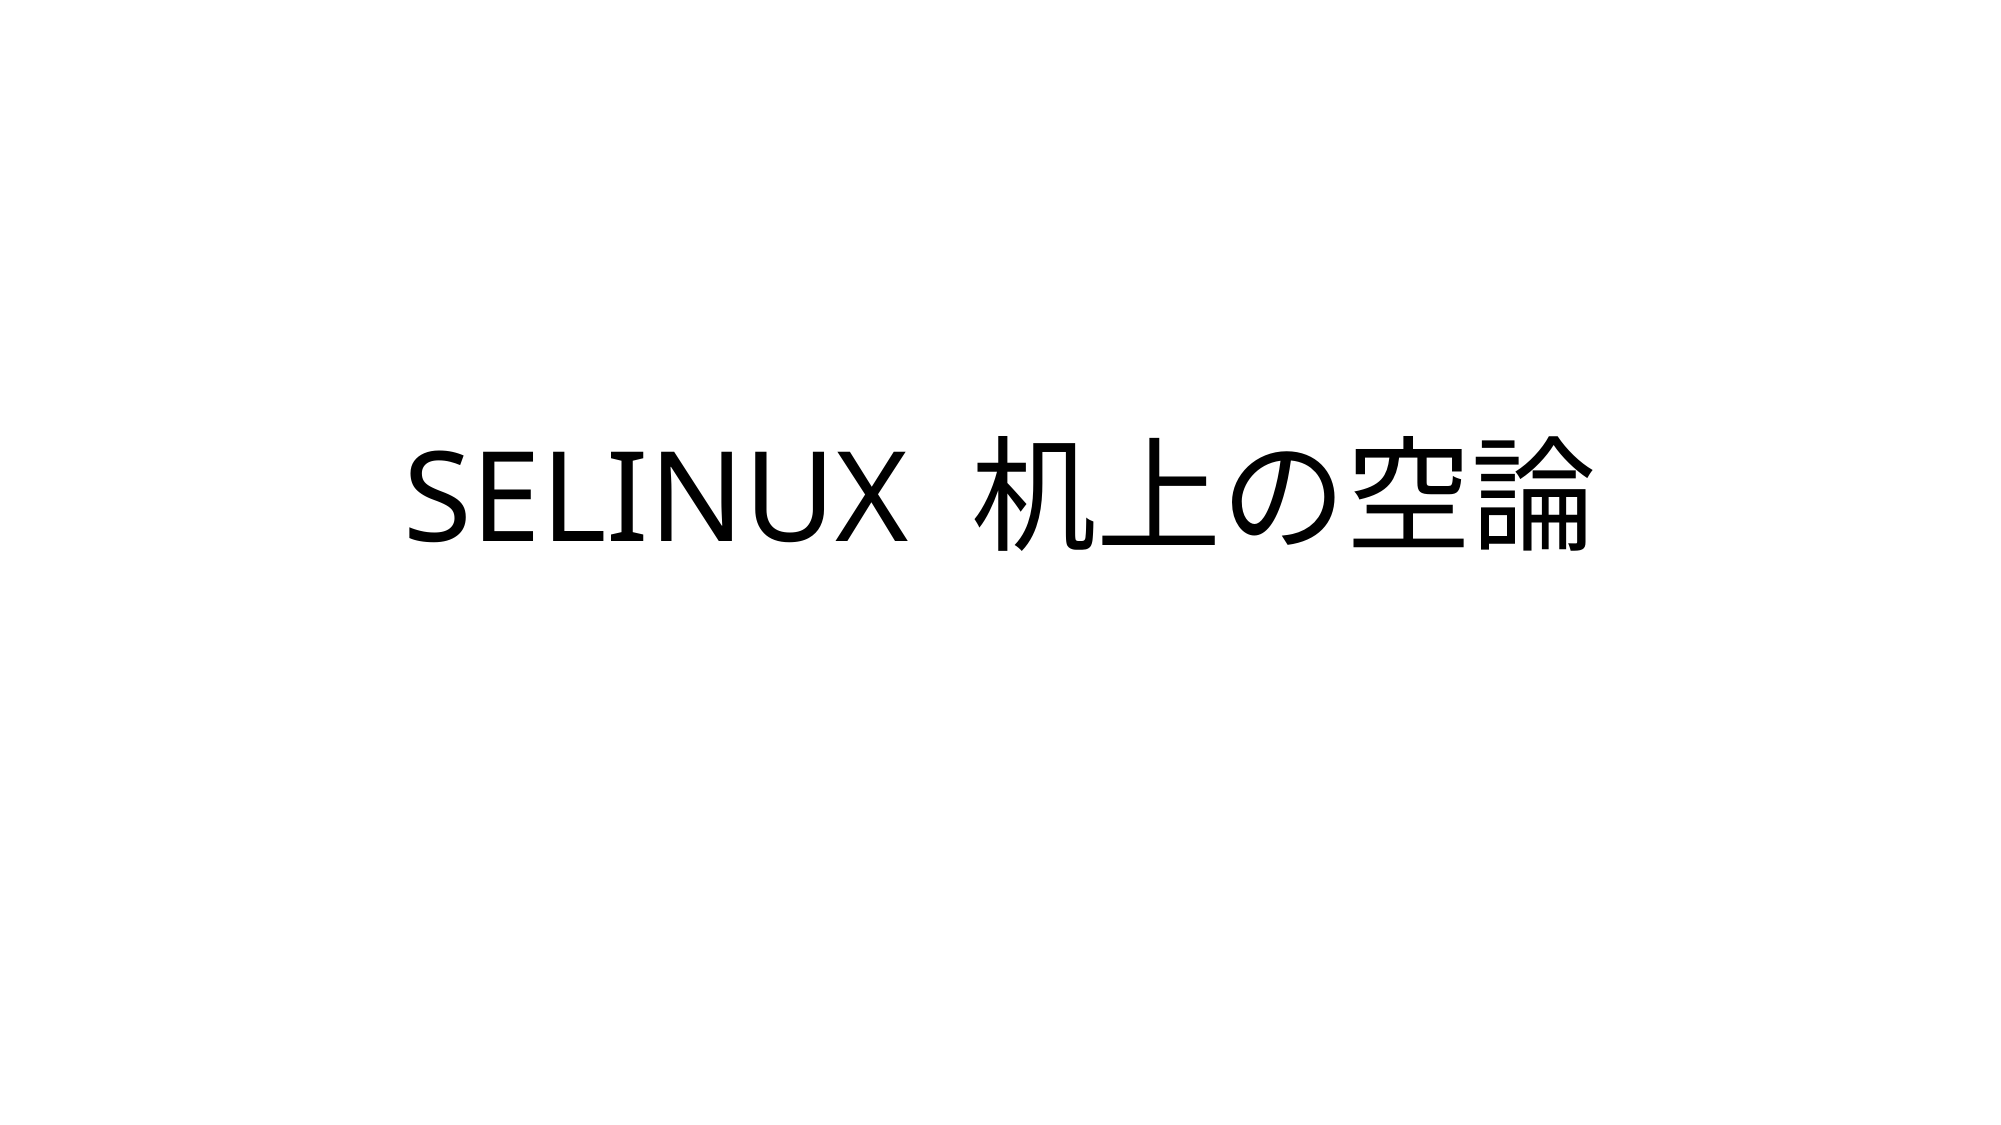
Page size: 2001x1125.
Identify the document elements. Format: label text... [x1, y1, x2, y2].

title SELINUX 机上の空論 [249, 184, 1750, 576]
